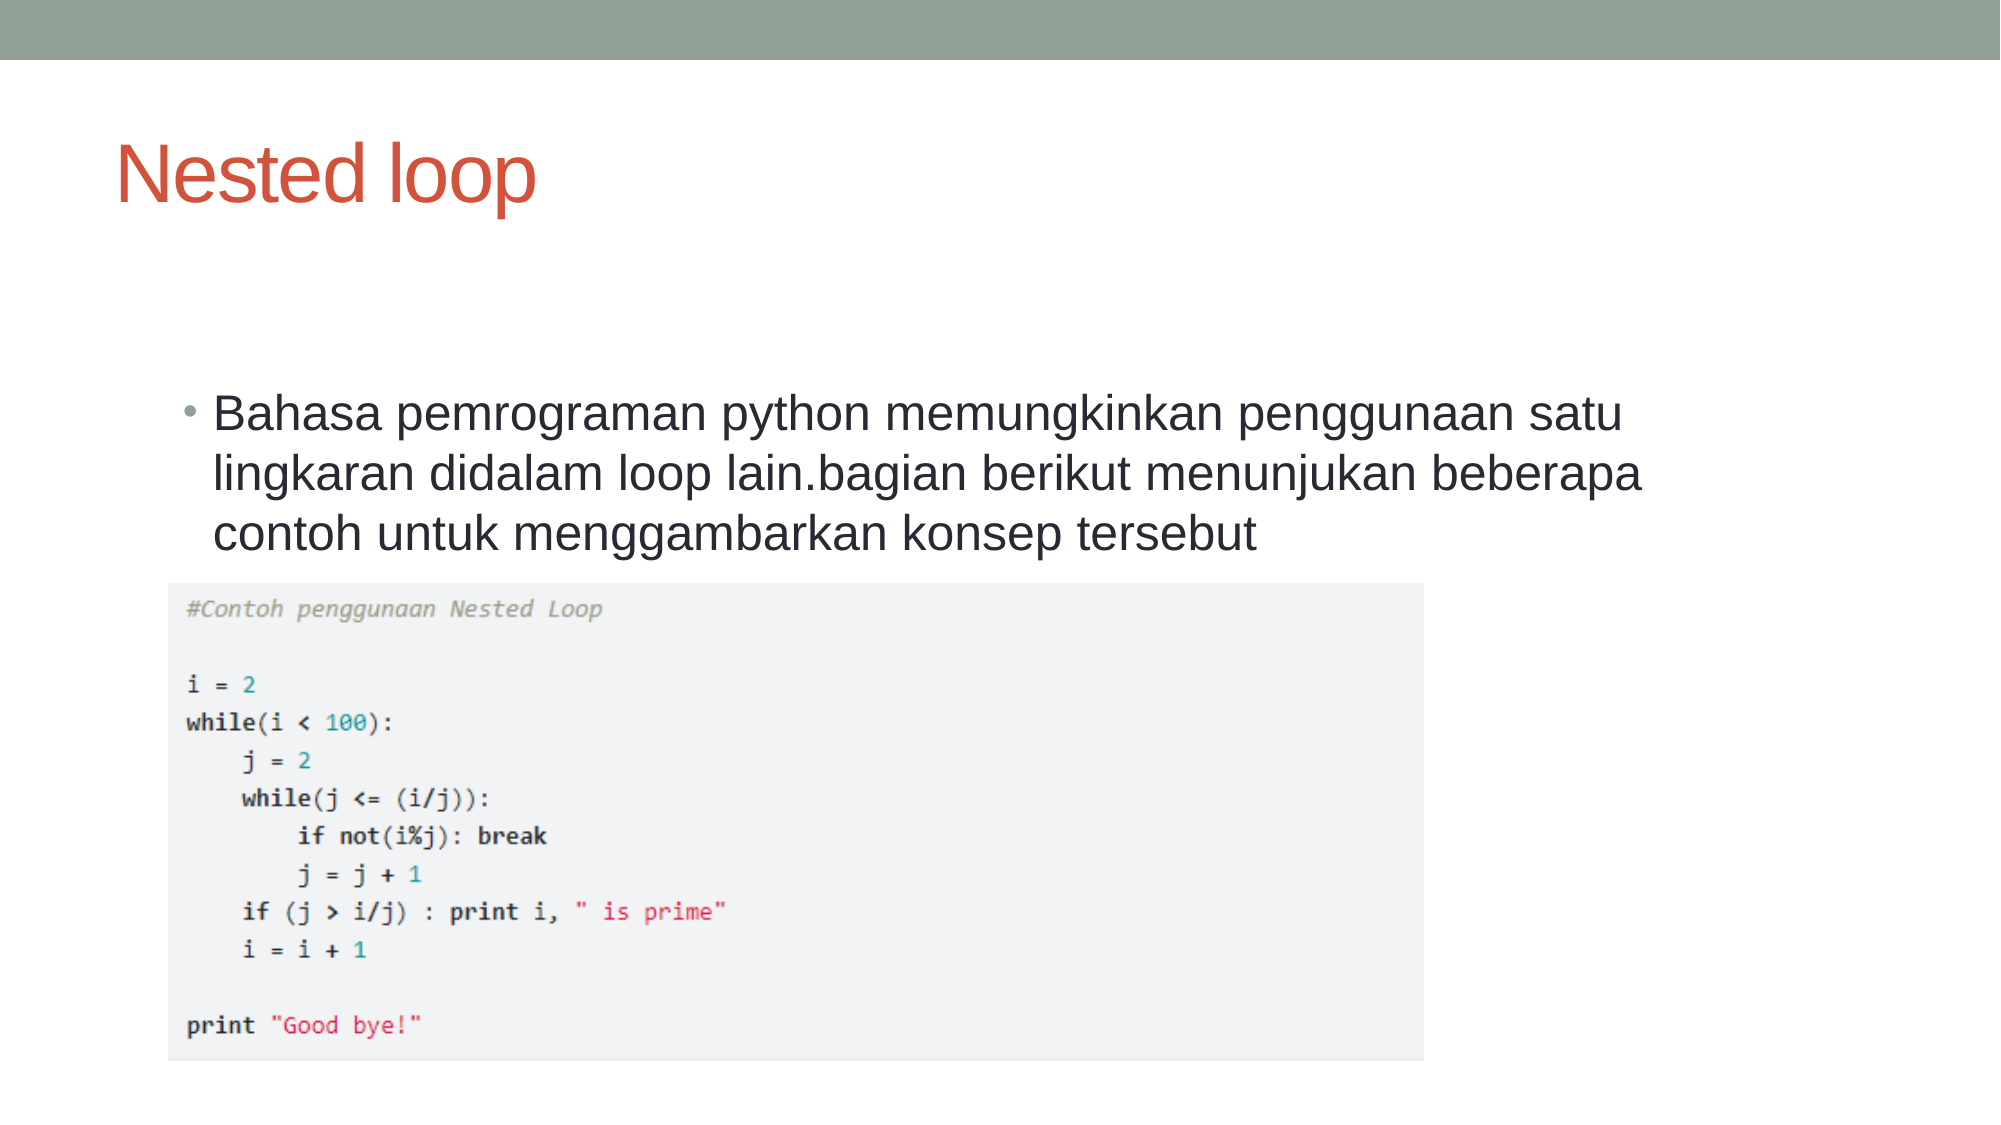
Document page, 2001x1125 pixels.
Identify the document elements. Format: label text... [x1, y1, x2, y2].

list Bahasa pemrograman python memungkinkan penggunaan satu lingkaran didalam loop lain.bagian berikut menunjukan beberapa contoh untuk menggambarkan konsep tersebut [168, 372, 1763, 1033]
picture [167, 583, 1424, 1069]
title Nested loop [99, 87, 1900, 250]
